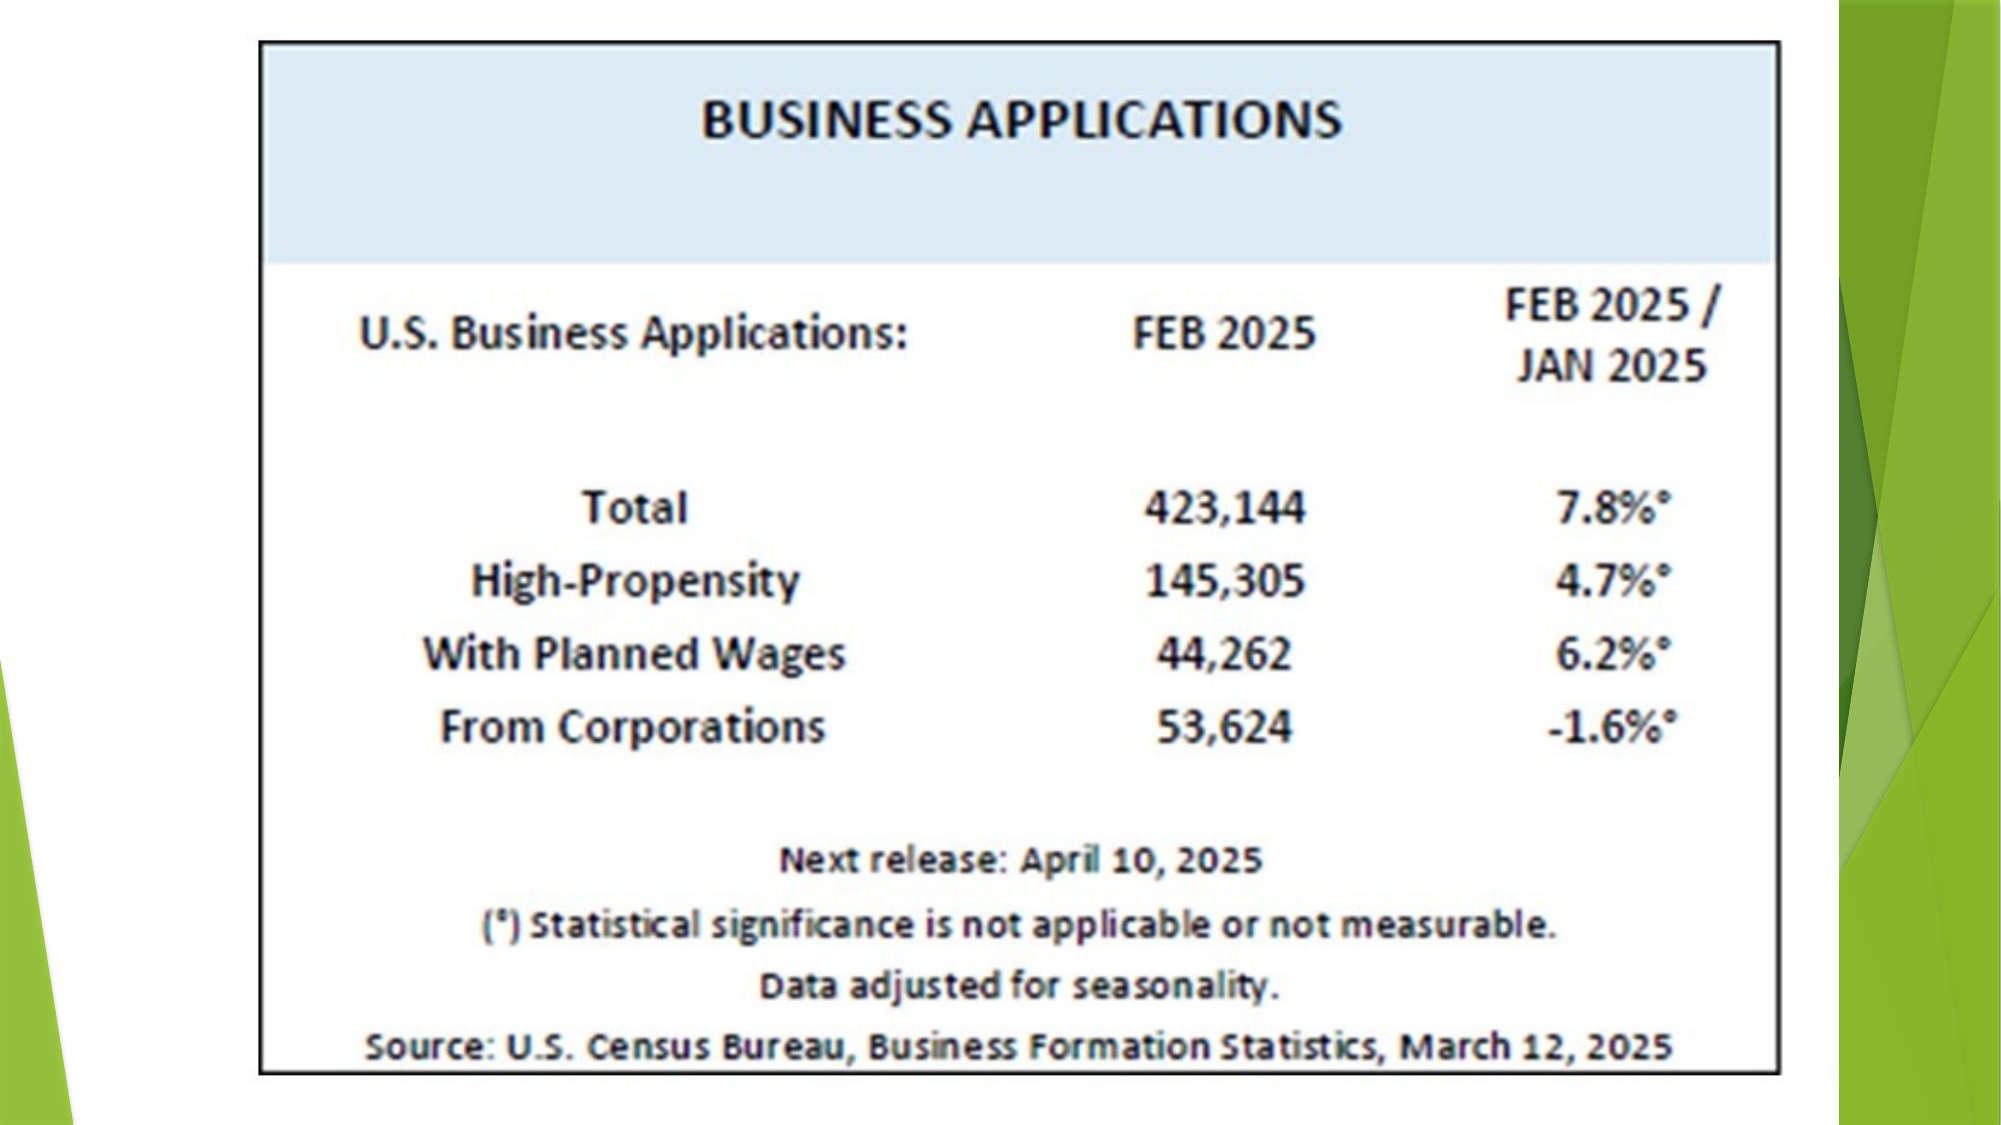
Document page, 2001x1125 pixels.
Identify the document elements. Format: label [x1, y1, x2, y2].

picture [205, 0, 1840, 1125]
